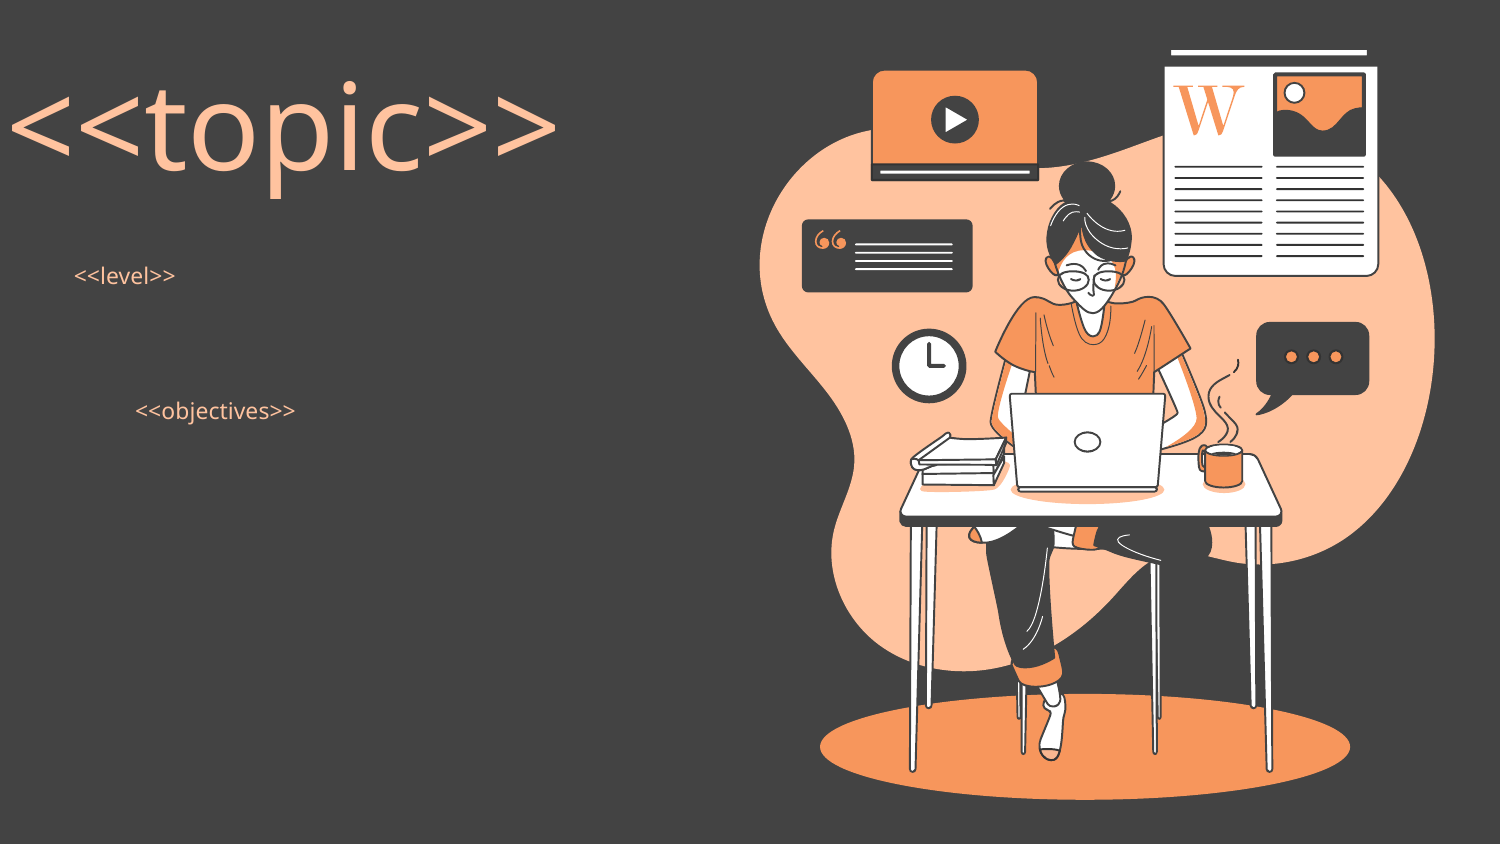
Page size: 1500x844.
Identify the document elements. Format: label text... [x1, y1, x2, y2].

text_box <<topic>> [5, 27, 930, 195]
text_box <<objectives>> [134, 396, 615, 450]
text_box <<level>> [73, 261, 225, 315]
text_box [726, 40, 1438, 801]
